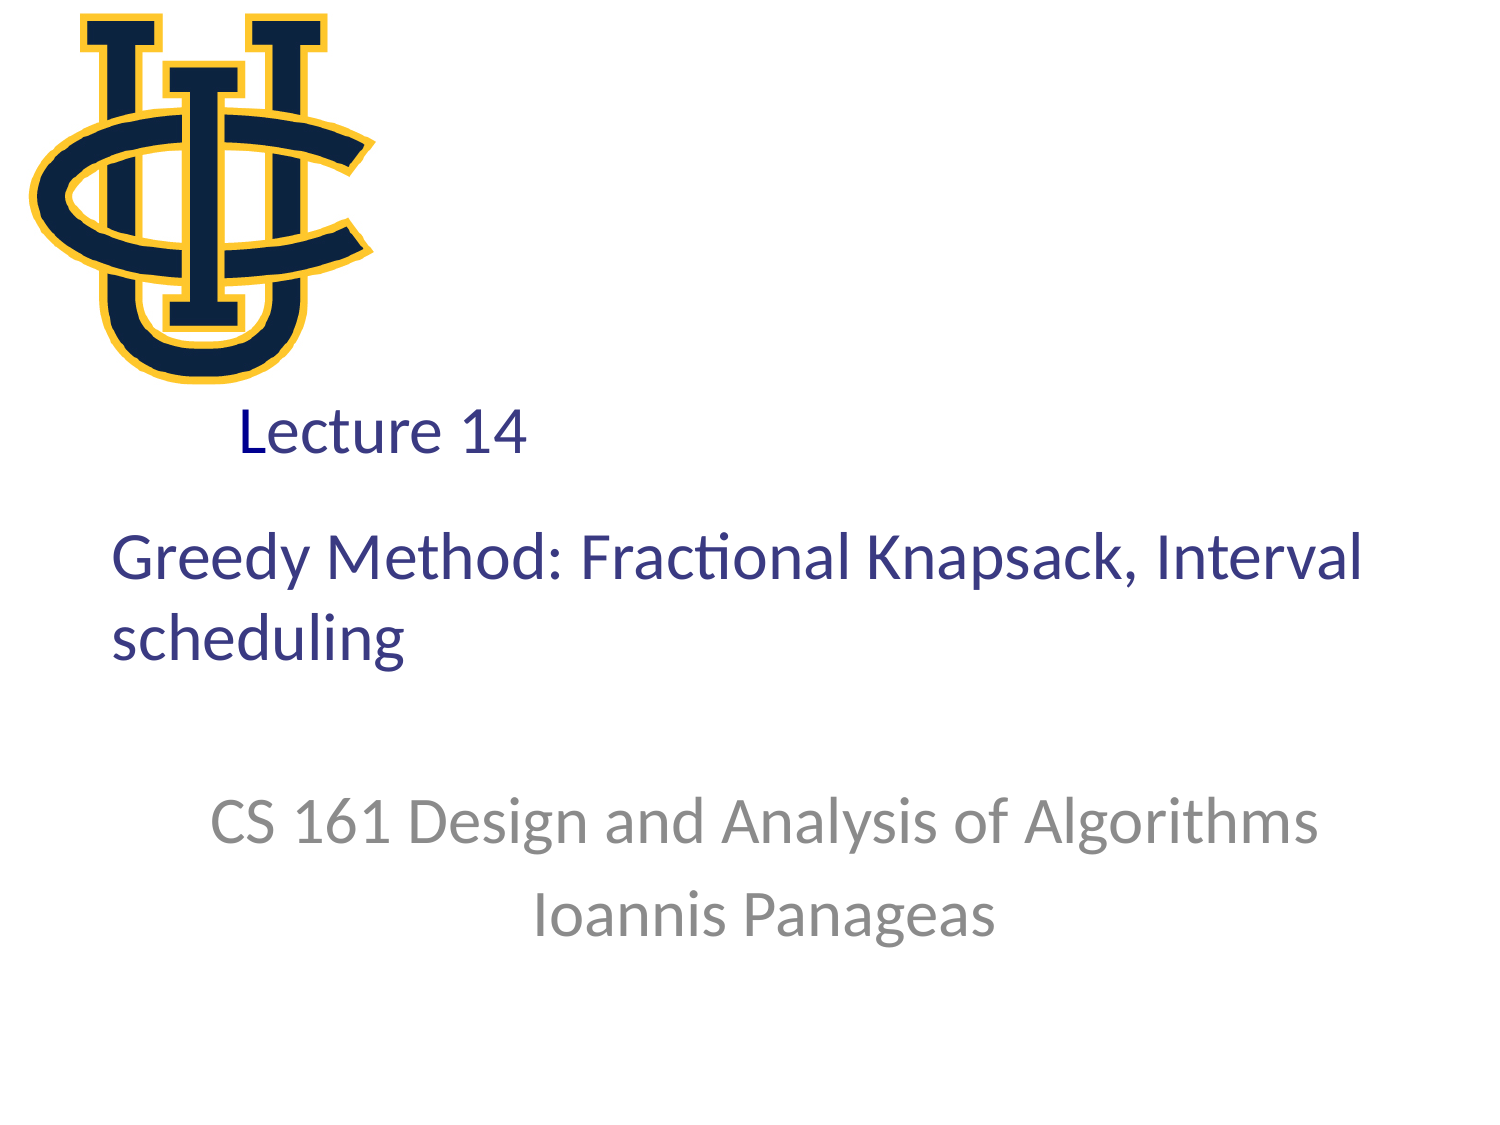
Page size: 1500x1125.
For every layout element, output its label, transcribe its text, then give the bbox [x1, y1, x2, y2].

picture [26, 12, 378, 385]
subtitle CS 161 Design and Analysis of Algorithms Ioannis Panageas [55, 769, 1475, 1057]
title Lecture 14 Greedy Method: Fractional Knapsack, Interval scheduling [96, 376, 1457, 684]
